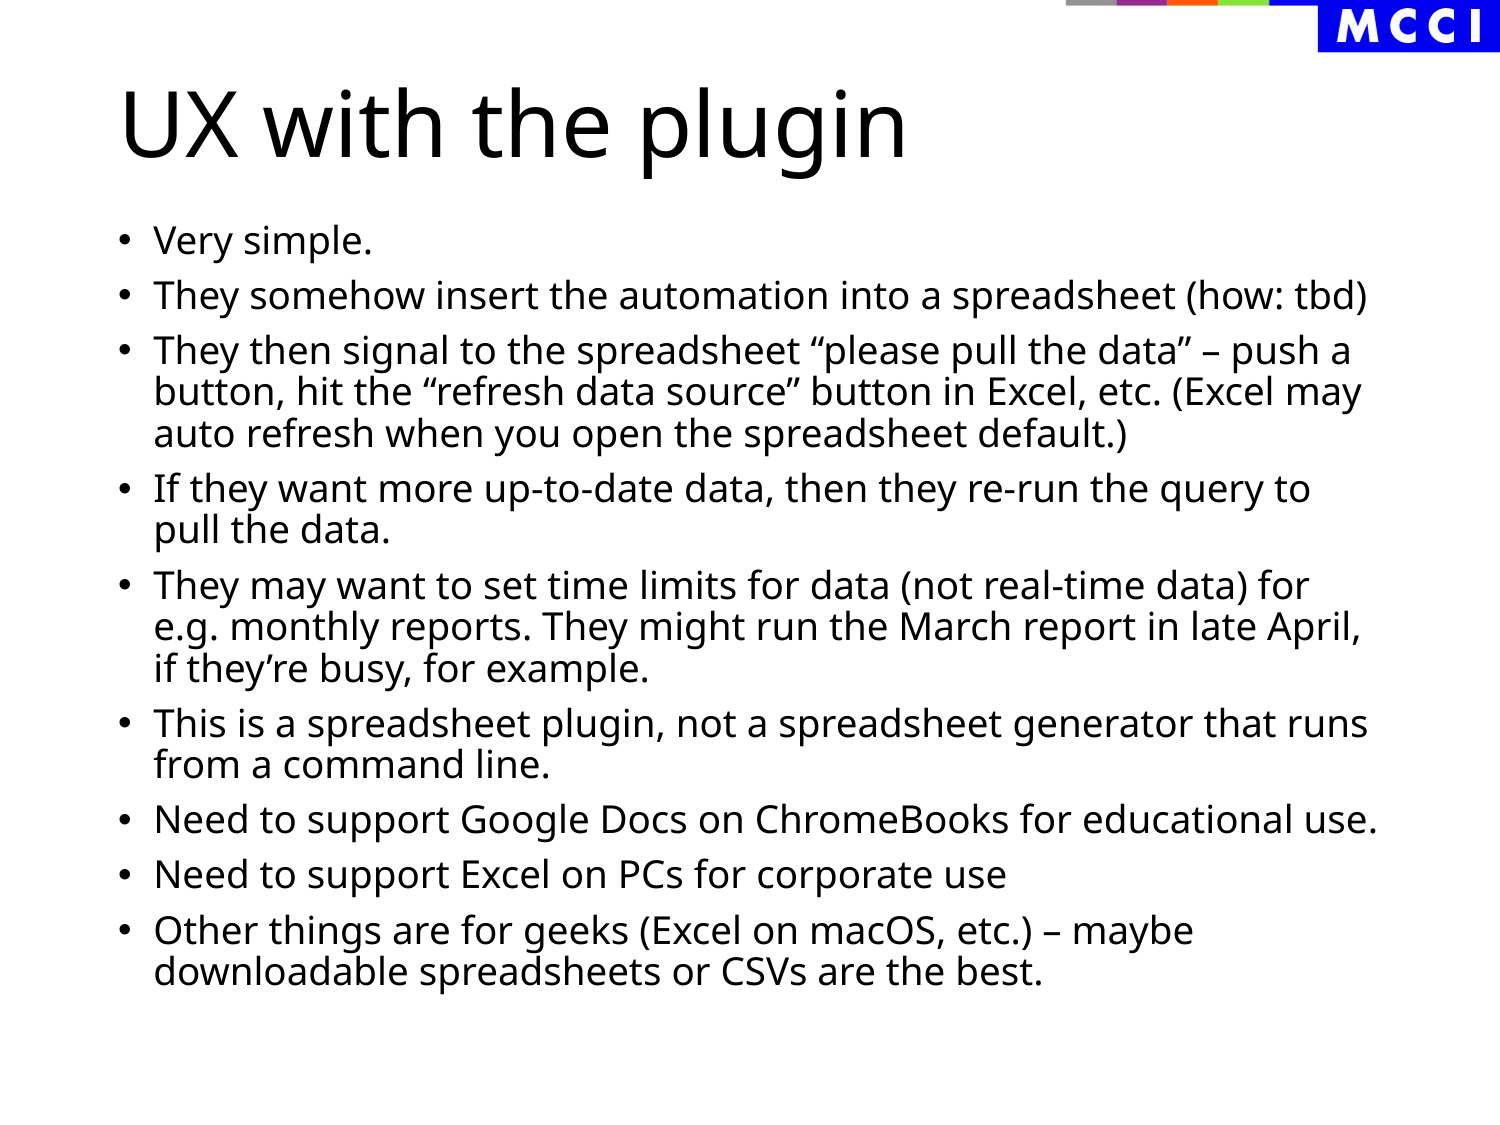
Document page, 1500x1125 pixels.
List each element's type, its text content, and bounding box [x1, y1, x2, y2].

title UX with the plugin [103, 59, 1397, 196]
list Very simple. They somehow insert the automation into a spreadsheet (how: tbd) They then signal to the spreadsheet “please pull the data” – push a button, hit the “refresh data source” button in Excel, etc. (Excel may auto refresh when you open the spreadsheet default.) If they want more up-to-date data, then they re-run the query to pull the data. They may want to set time limits for data (not real-time data) for e.g. monthly reports. They might run the March report in late April, if they’re busy, for example. This is a spreadsheet plugin, not a spreadsheet generator that runs from a command line. Need to support Google Docs on ChromeBooks for educational use. Need to support Excel on PCs for corporate use Other things are for geeks (Excel on macOS, etc.) – maybe downloadable spreadsheets or CSVs are the best. [103, 213, 1397, 1014]
picture [0, 0, 1500, 1125]
